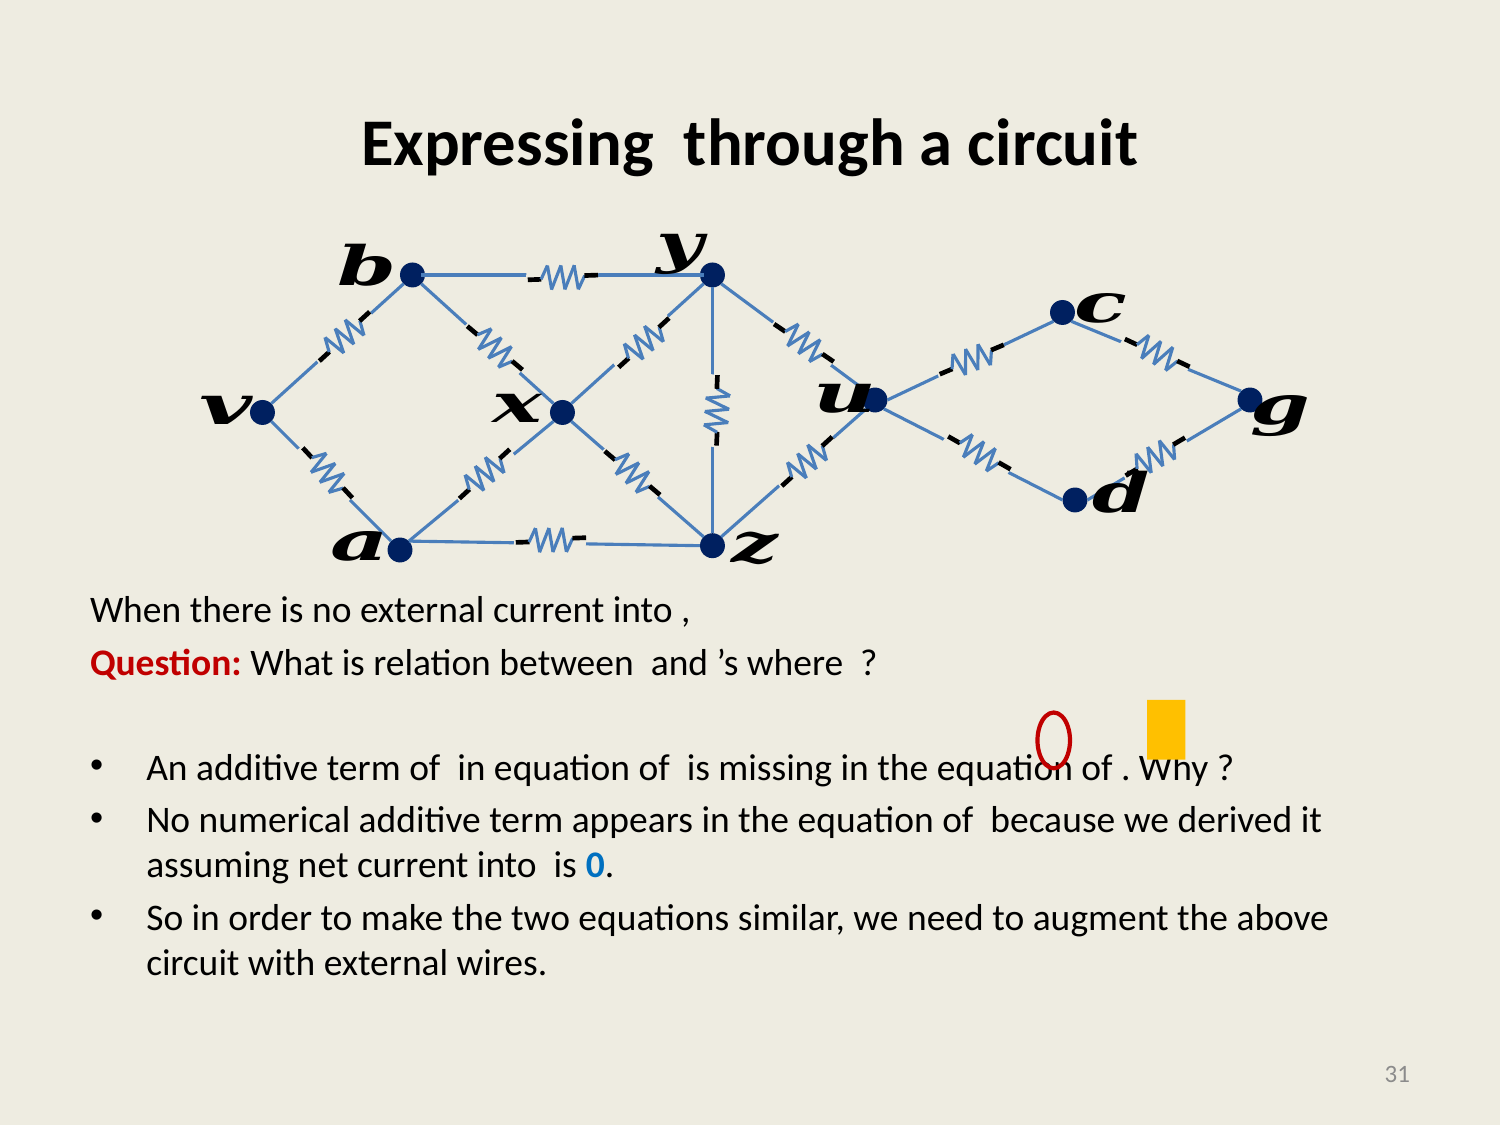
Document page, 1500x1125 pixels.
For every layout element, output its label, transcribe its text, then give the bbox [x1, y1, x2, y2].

slide_number 31 [1074, 1042, 1425, 1103]
text_box [1035, 710, 1073, 771]
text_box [198, 214, 1315, 576]
